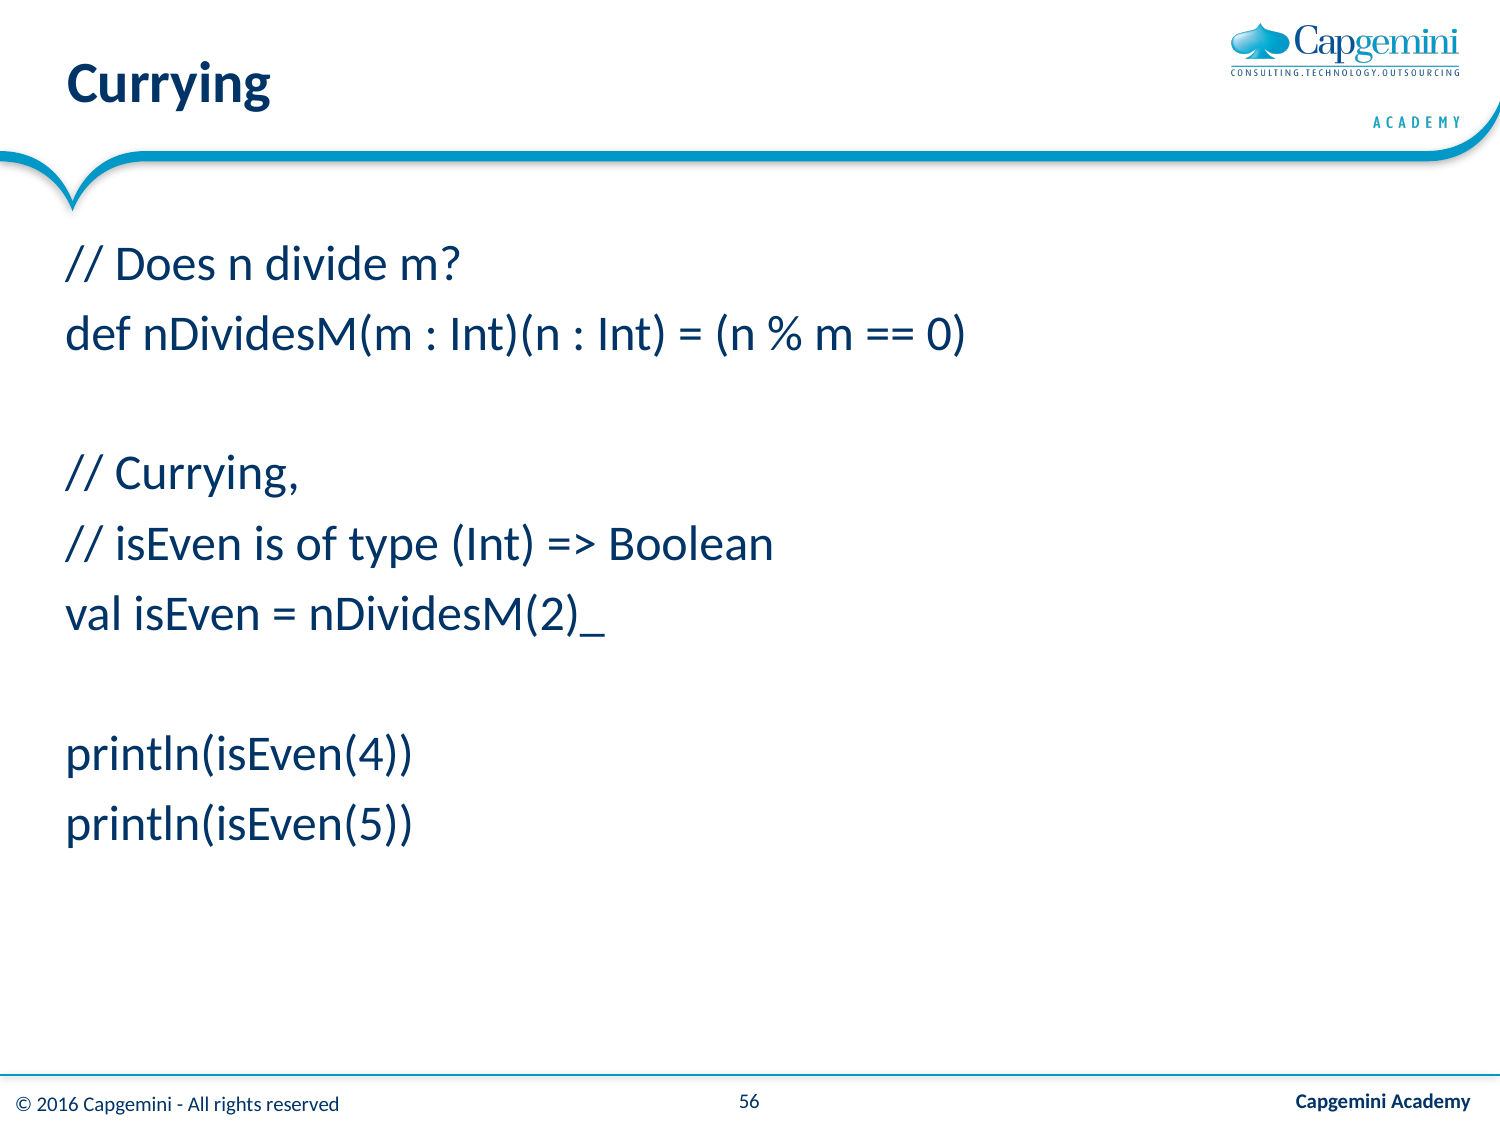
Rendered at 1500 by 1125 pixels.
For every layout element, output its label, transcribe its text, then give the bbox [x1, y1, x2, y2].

title Currying [37, 0, 1388, 176]
picture [1388, 23, 1461, 128]
slide_number 56 [680, 1076, 819, 1125]
list // Does n divide m? def nDividesM(m : Int)(n : Int) = (n % m == 0) // Currying, // isEven is of type (Int) => Boolean val isEven = nDividesM(2)_ println(isEven(4)) println(isEven(5)) [49, 222, 1401, 933]
